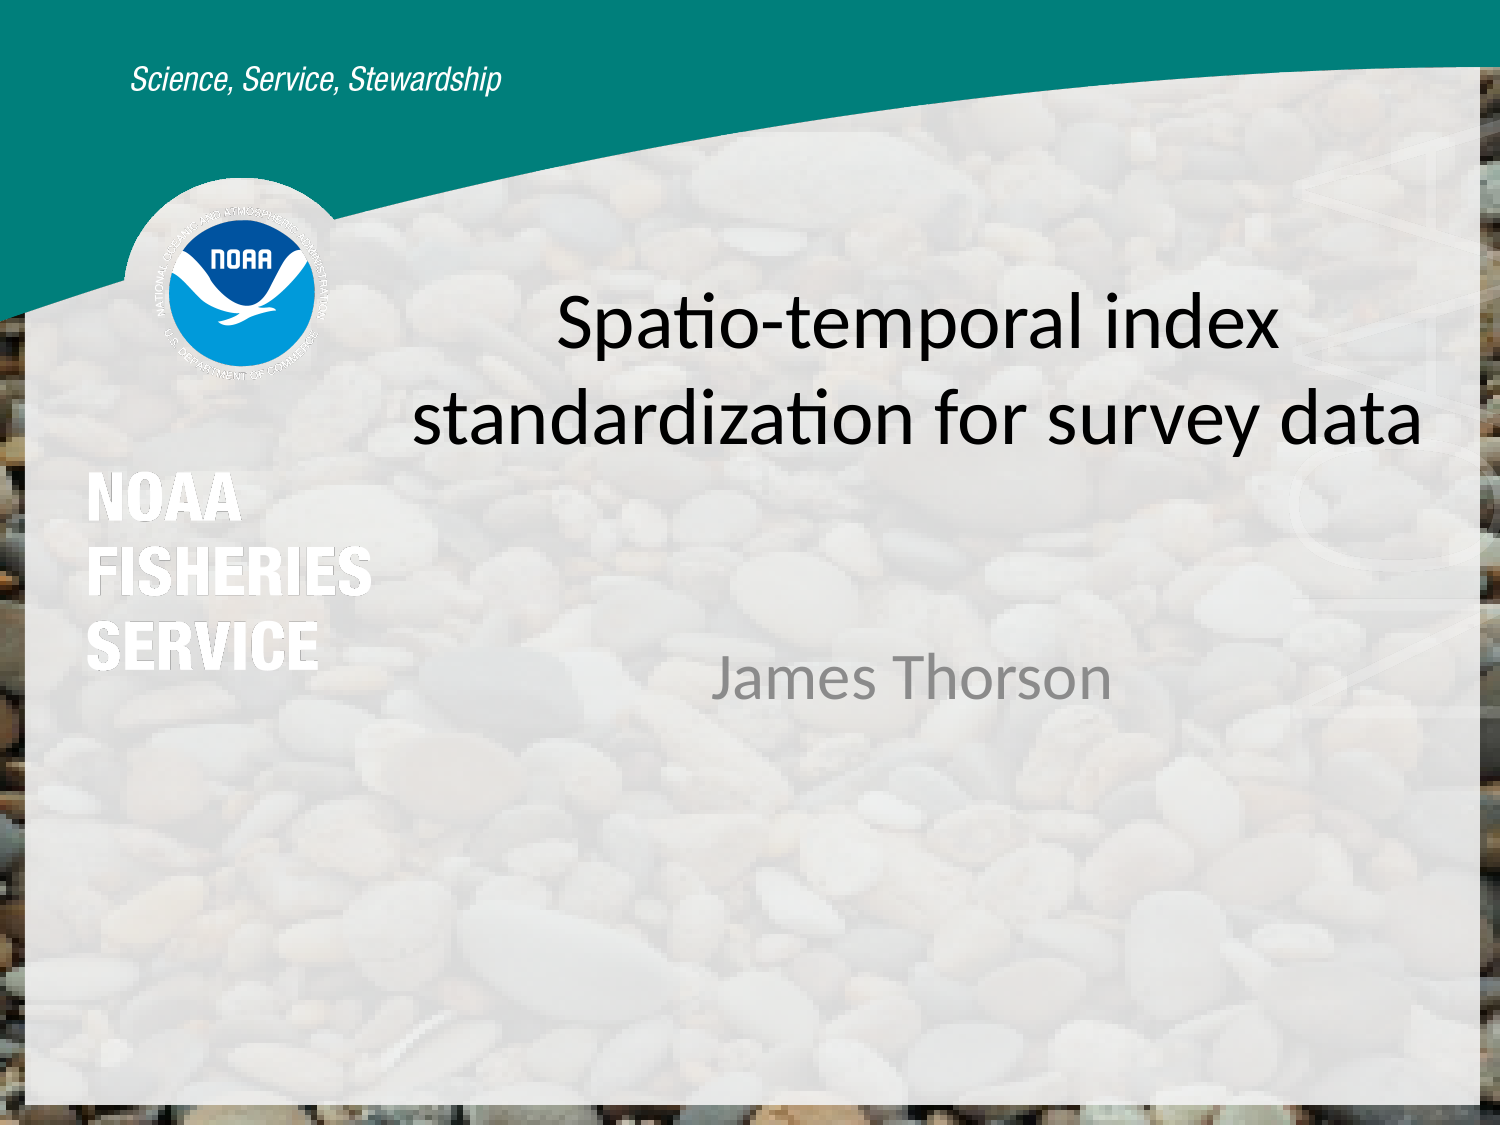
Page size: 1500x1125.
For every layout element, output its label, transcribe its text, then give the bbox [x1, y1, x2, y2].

picture [0, 0, 1500, 1125]
subtitle James Thorson [387, 624, 1438, 913]
title Spatio-temporal index standardization for survey data [387, 212, 1450, 517]
